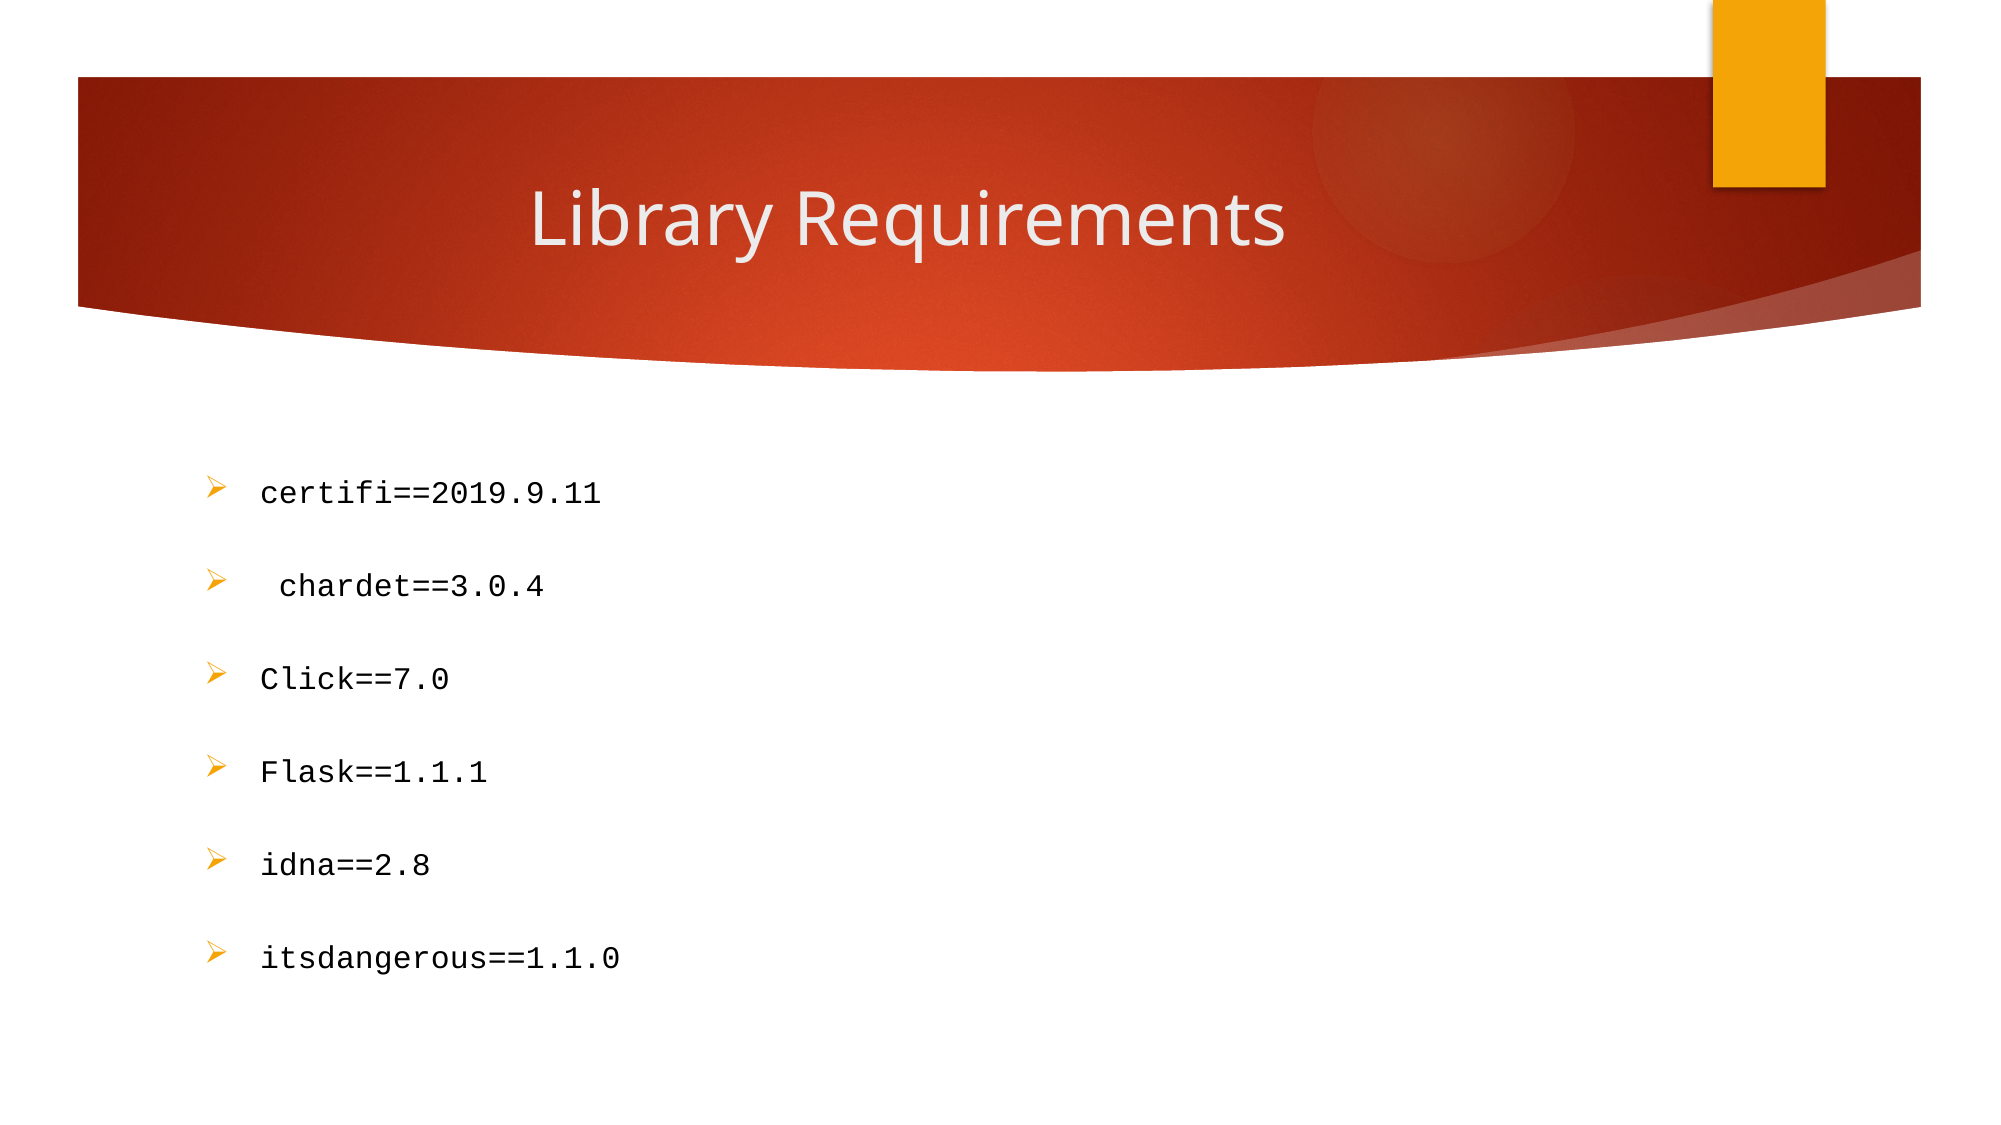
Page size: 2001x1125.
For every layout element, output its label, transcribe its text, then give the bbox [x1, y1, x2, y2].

list certifi==2019.9.11 chardet==3.0.4 Click==7.0 Flask==1.1.1 idna==2.8 itsdangerous==1.1.0 [189, 427, 1627, 988]
title Library Requirements [189, 155, 1627, 275]
